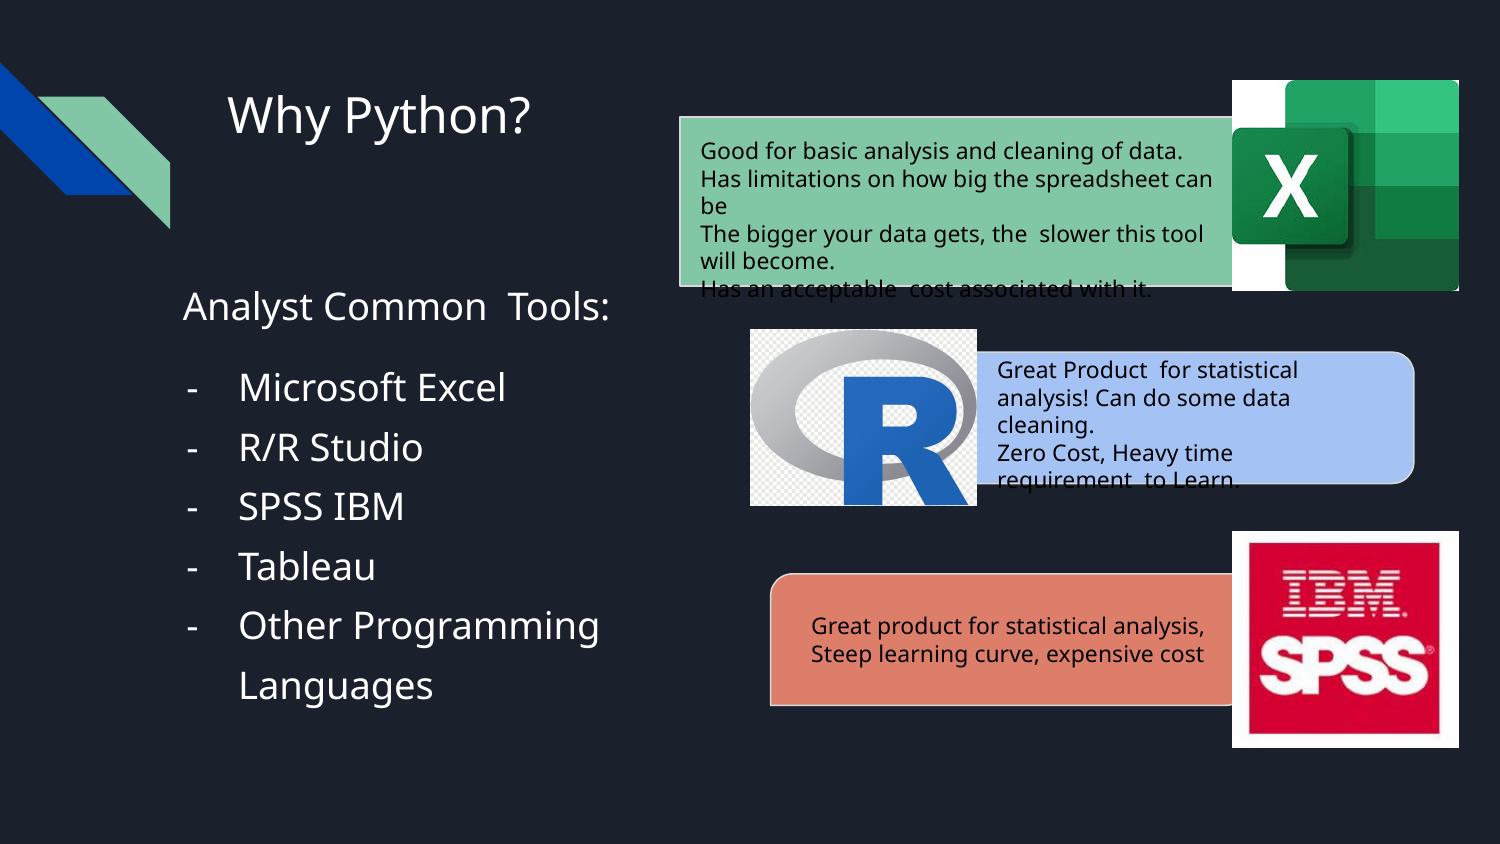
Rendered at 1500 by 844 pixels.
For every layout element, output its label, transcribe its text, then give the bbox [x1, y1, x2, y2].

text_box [982, 340, 1415, 484]
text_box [770, 573, 1226, 706]
picture [1231, 80, 1460, 292]
title Why Python? [212, 64, 1368, 215]
list Analyst Common Tools: Microsoft Excel R/R Studio SPSS IBM Tableau Other Programming Languages [157, 257, 655, 735]
picture [749, 329, 978, 506]
picture [1231, 531, 1460, 748]
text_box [679, 116, 1226, 292]
